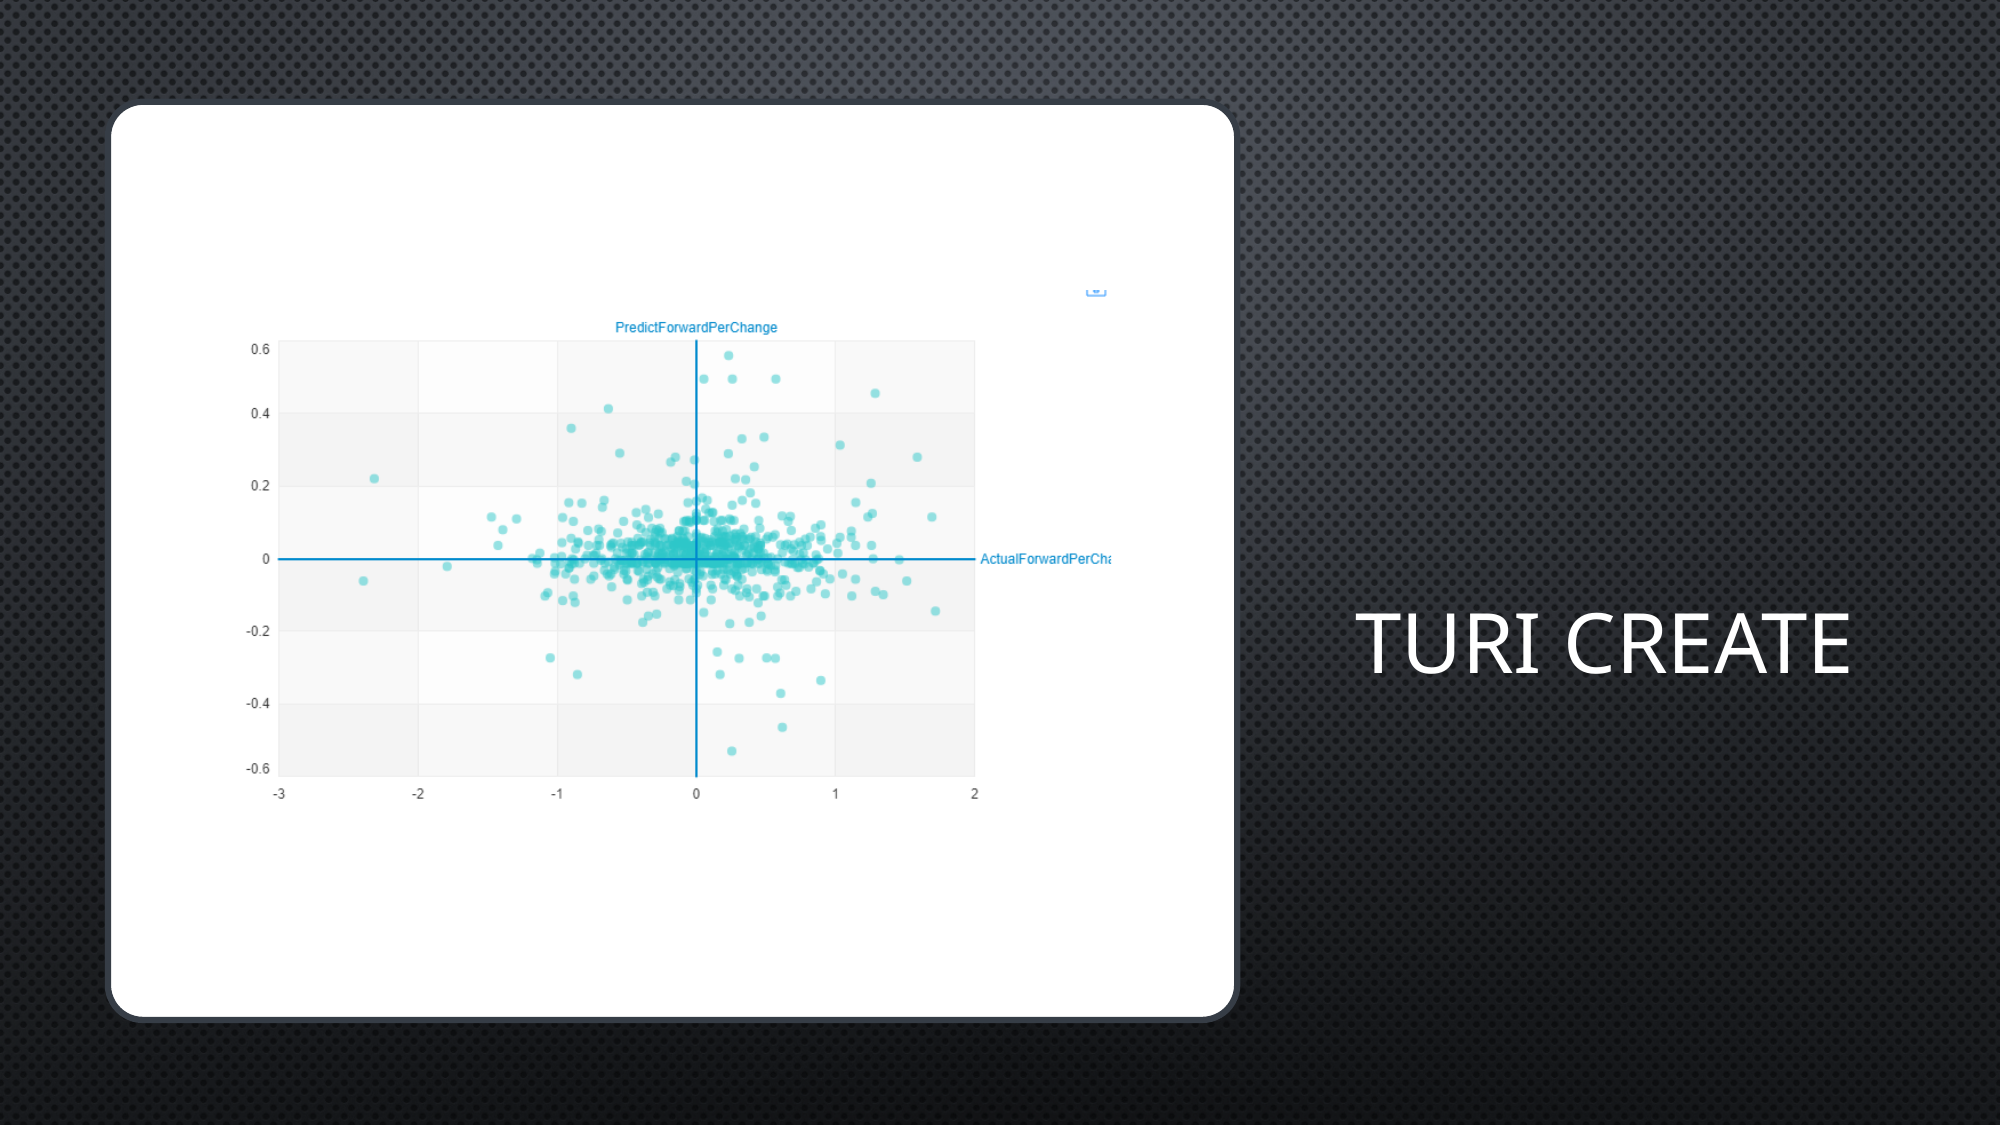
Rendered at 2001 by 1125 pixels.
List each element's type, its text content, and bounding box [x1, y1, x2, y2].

text_box [0, 0, 2000, 1125]
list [187, 290, 1158, 832]
text_box [106, 100, 1239, 1022]
title Turi Create [1339, 99, 1892, 698]
